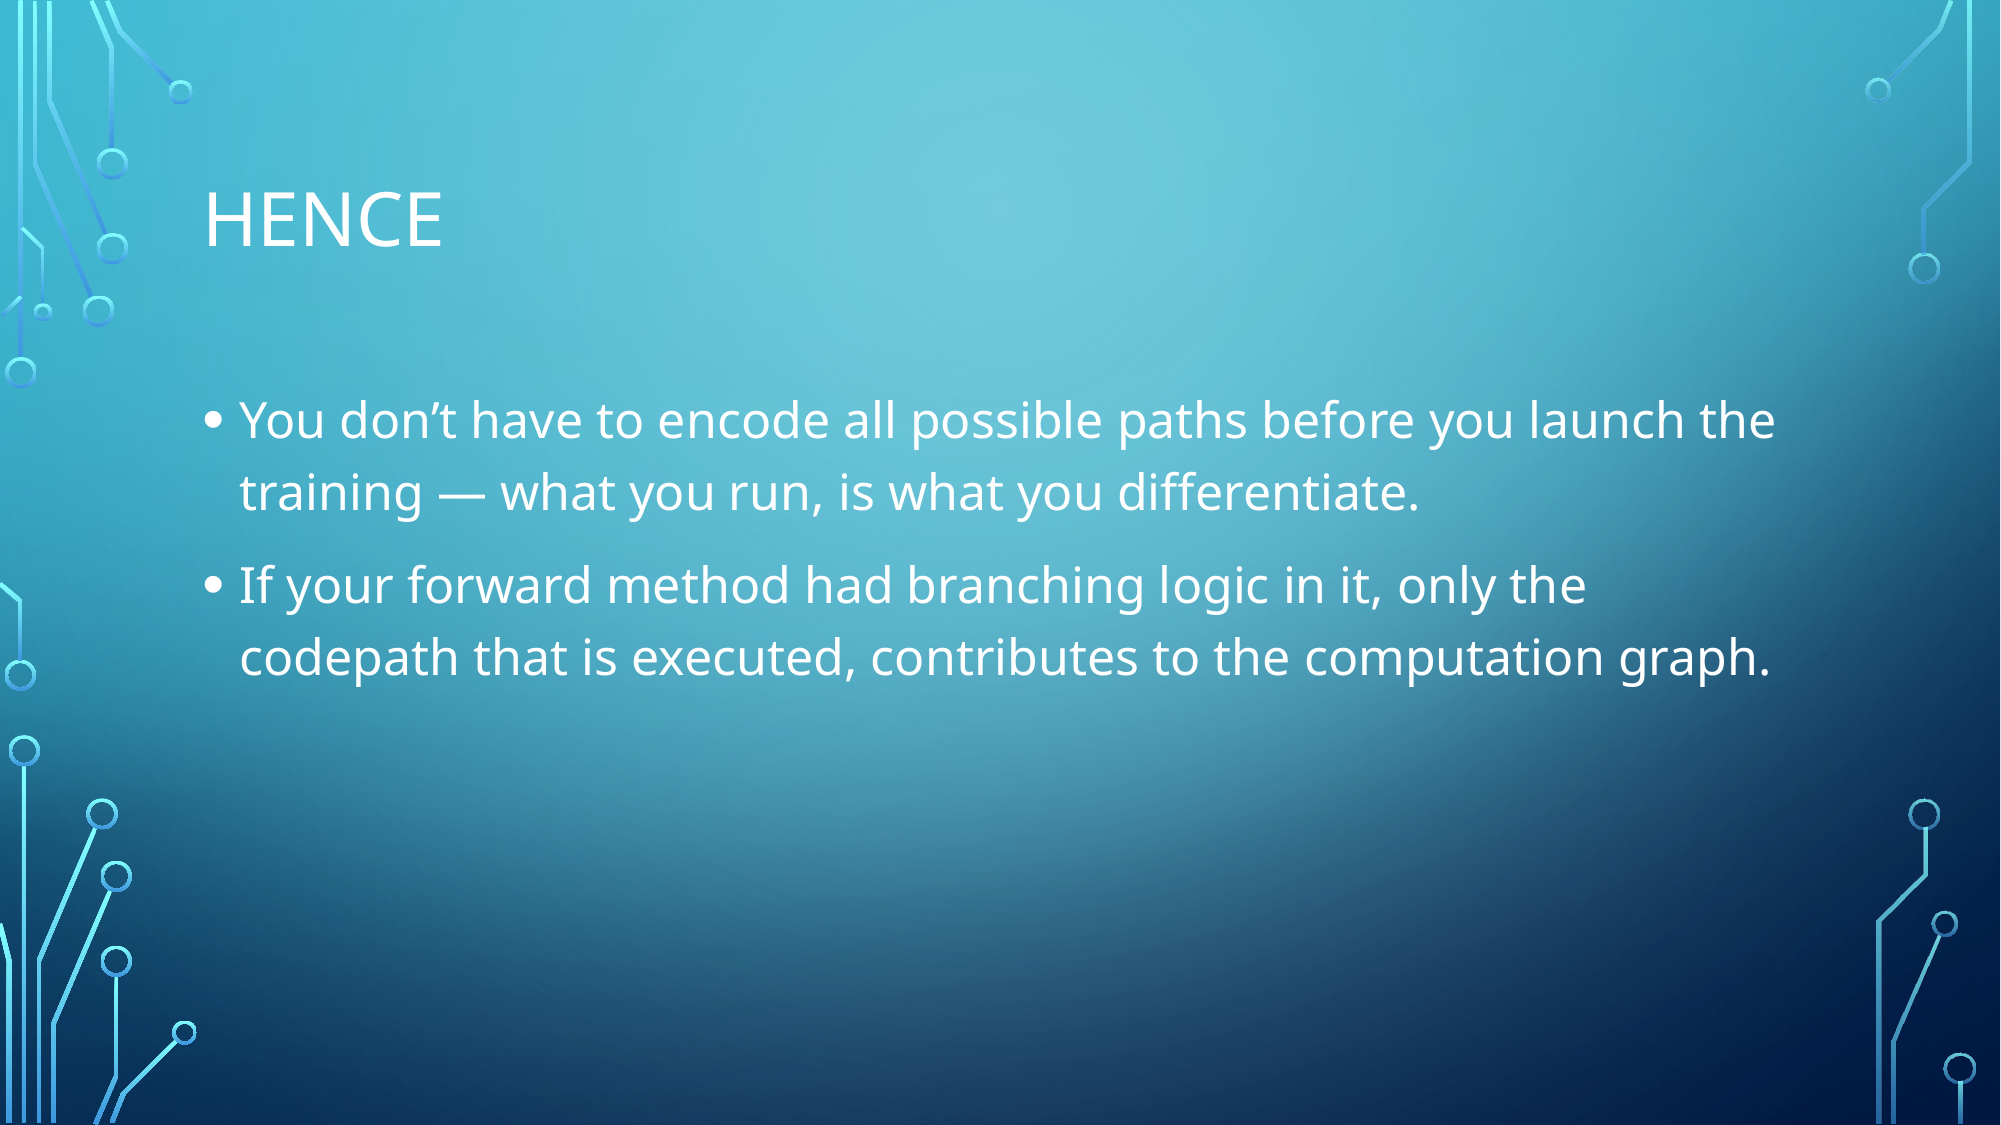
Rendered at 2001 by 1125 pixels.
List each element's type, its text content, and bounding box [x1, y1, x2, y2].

list You don’t have to encode all possible paths before you launch the training — what you run, is what you differentiate. If your forward method had branching logic in it, only the codepath that is executed, contributes to the computation graph. [187, 369, 1813, 950]
title Hence [187, 101, 1813, 344]
